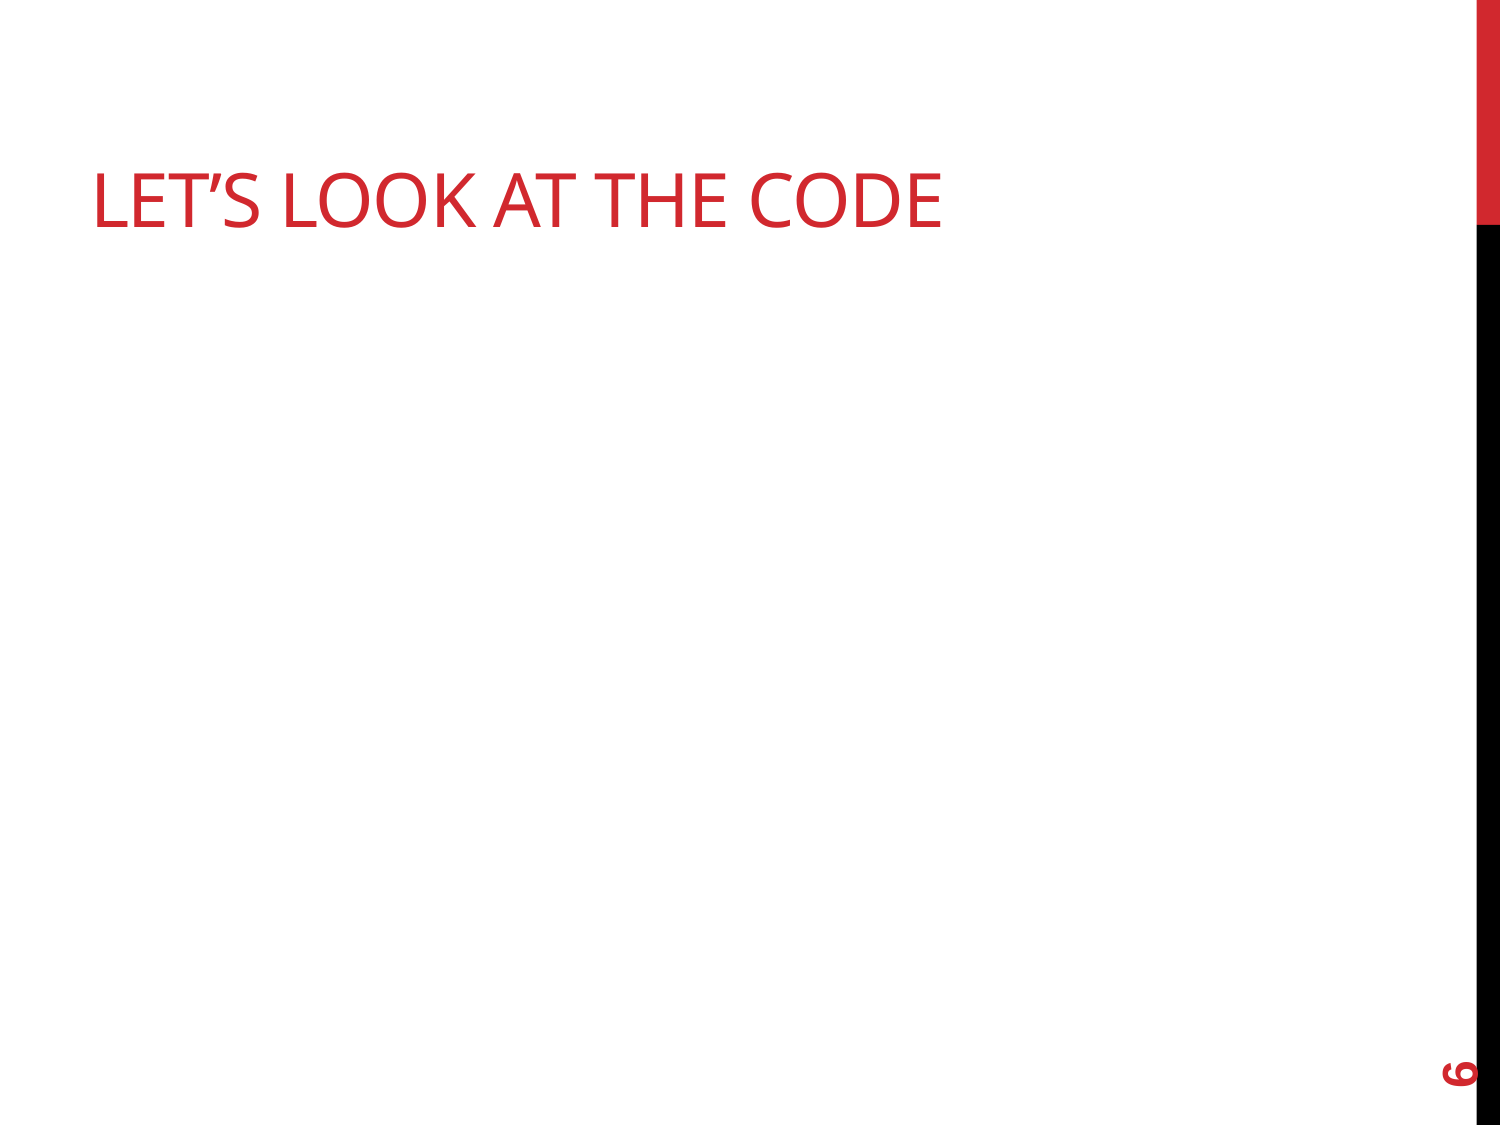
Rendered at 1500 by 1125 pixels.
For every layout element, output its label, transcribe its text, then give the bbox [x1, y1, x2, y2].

slide_number 6 [1427, 887, 1488, 1104]
title Let’s look at the code [75, 25, 1025, 250]
